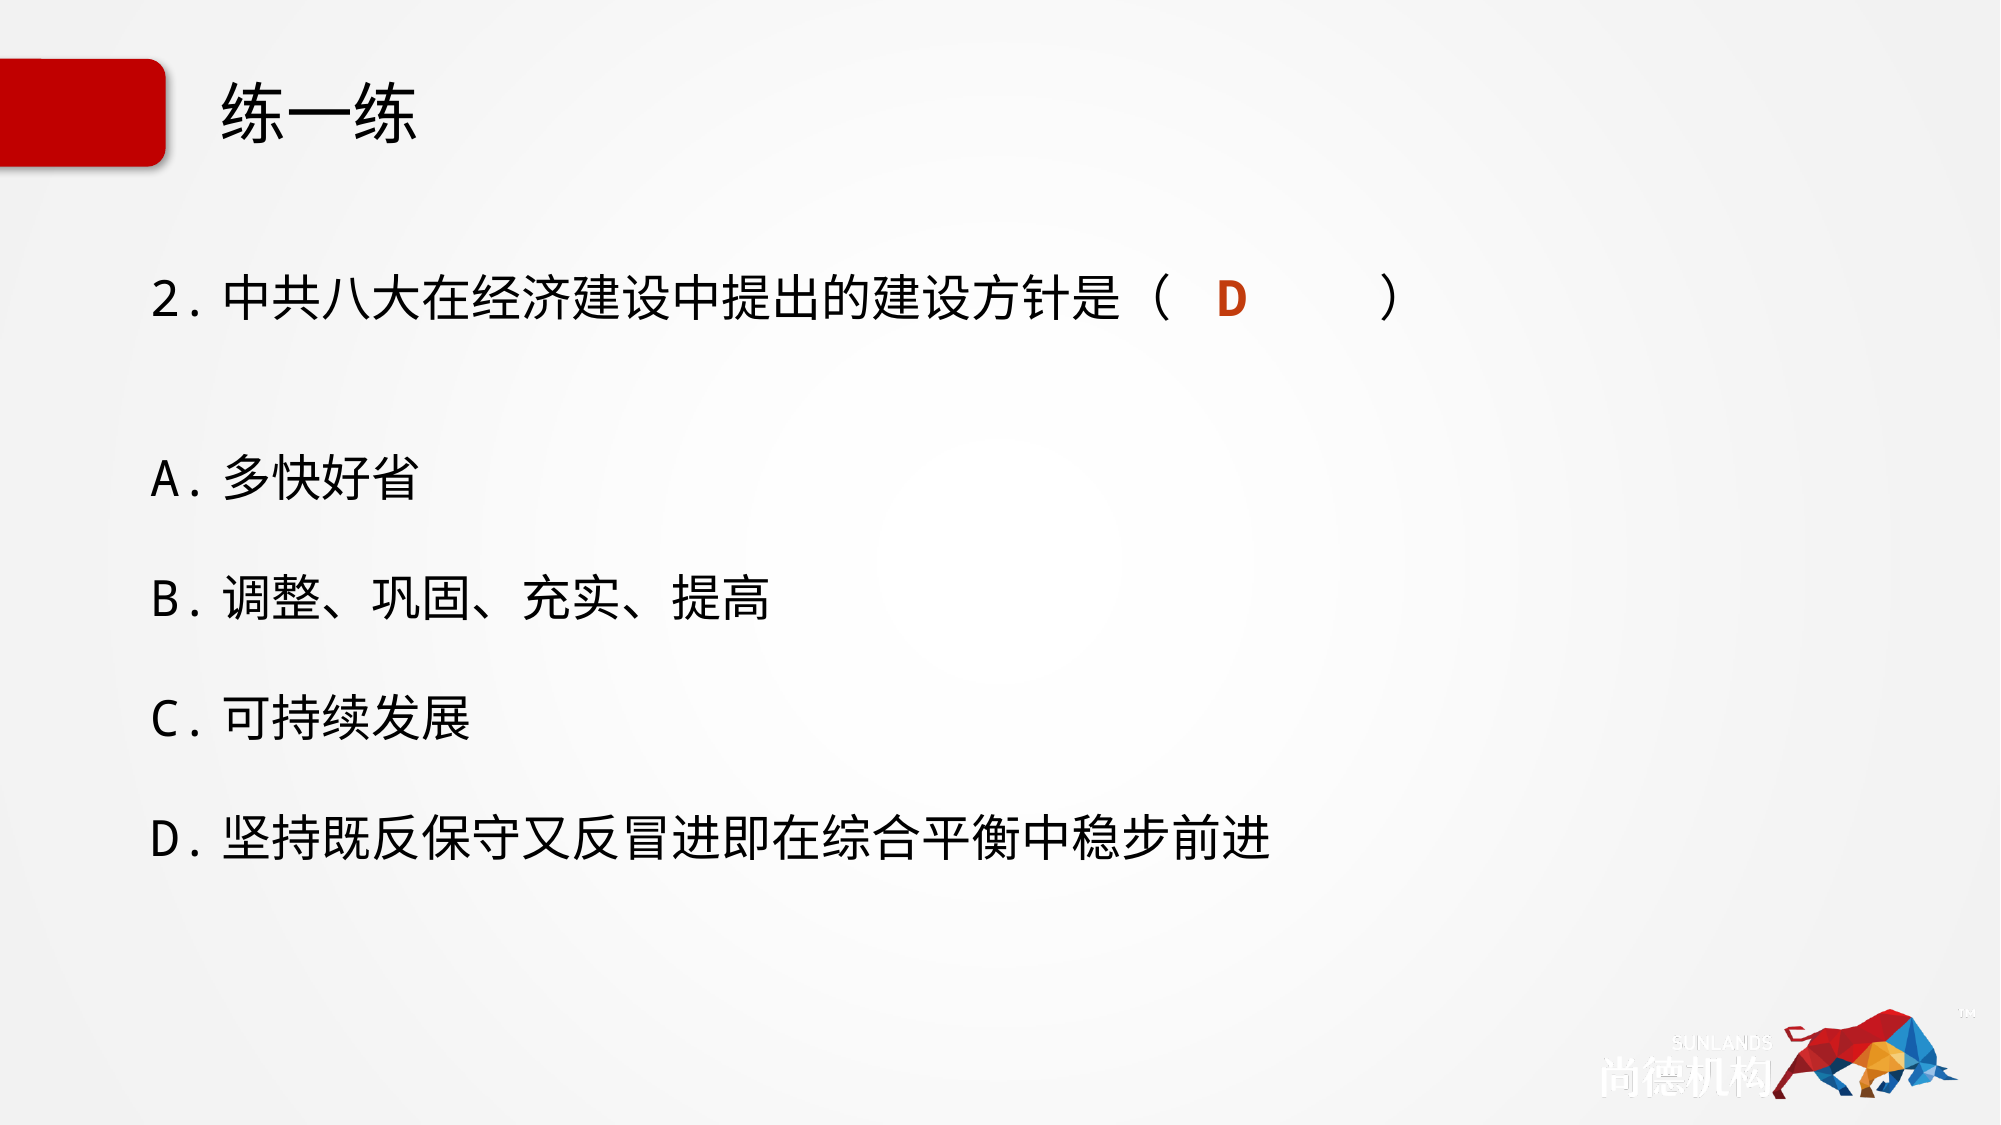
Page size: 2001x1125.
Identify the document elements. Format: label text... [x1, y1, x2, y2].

text_box 2.中共八大在经济建设中提出的建设方针是（ D ） A.多快好省 B.调整、巩固、充实、提高 C.可持续发展 D.坚持既反保守又反冒进即在综合平衡中稳步前进 [134, 259, 1877, 874]
picture [0, 0, 2001, 1125]
title 练一练 [204, 72, 1877, 162]
